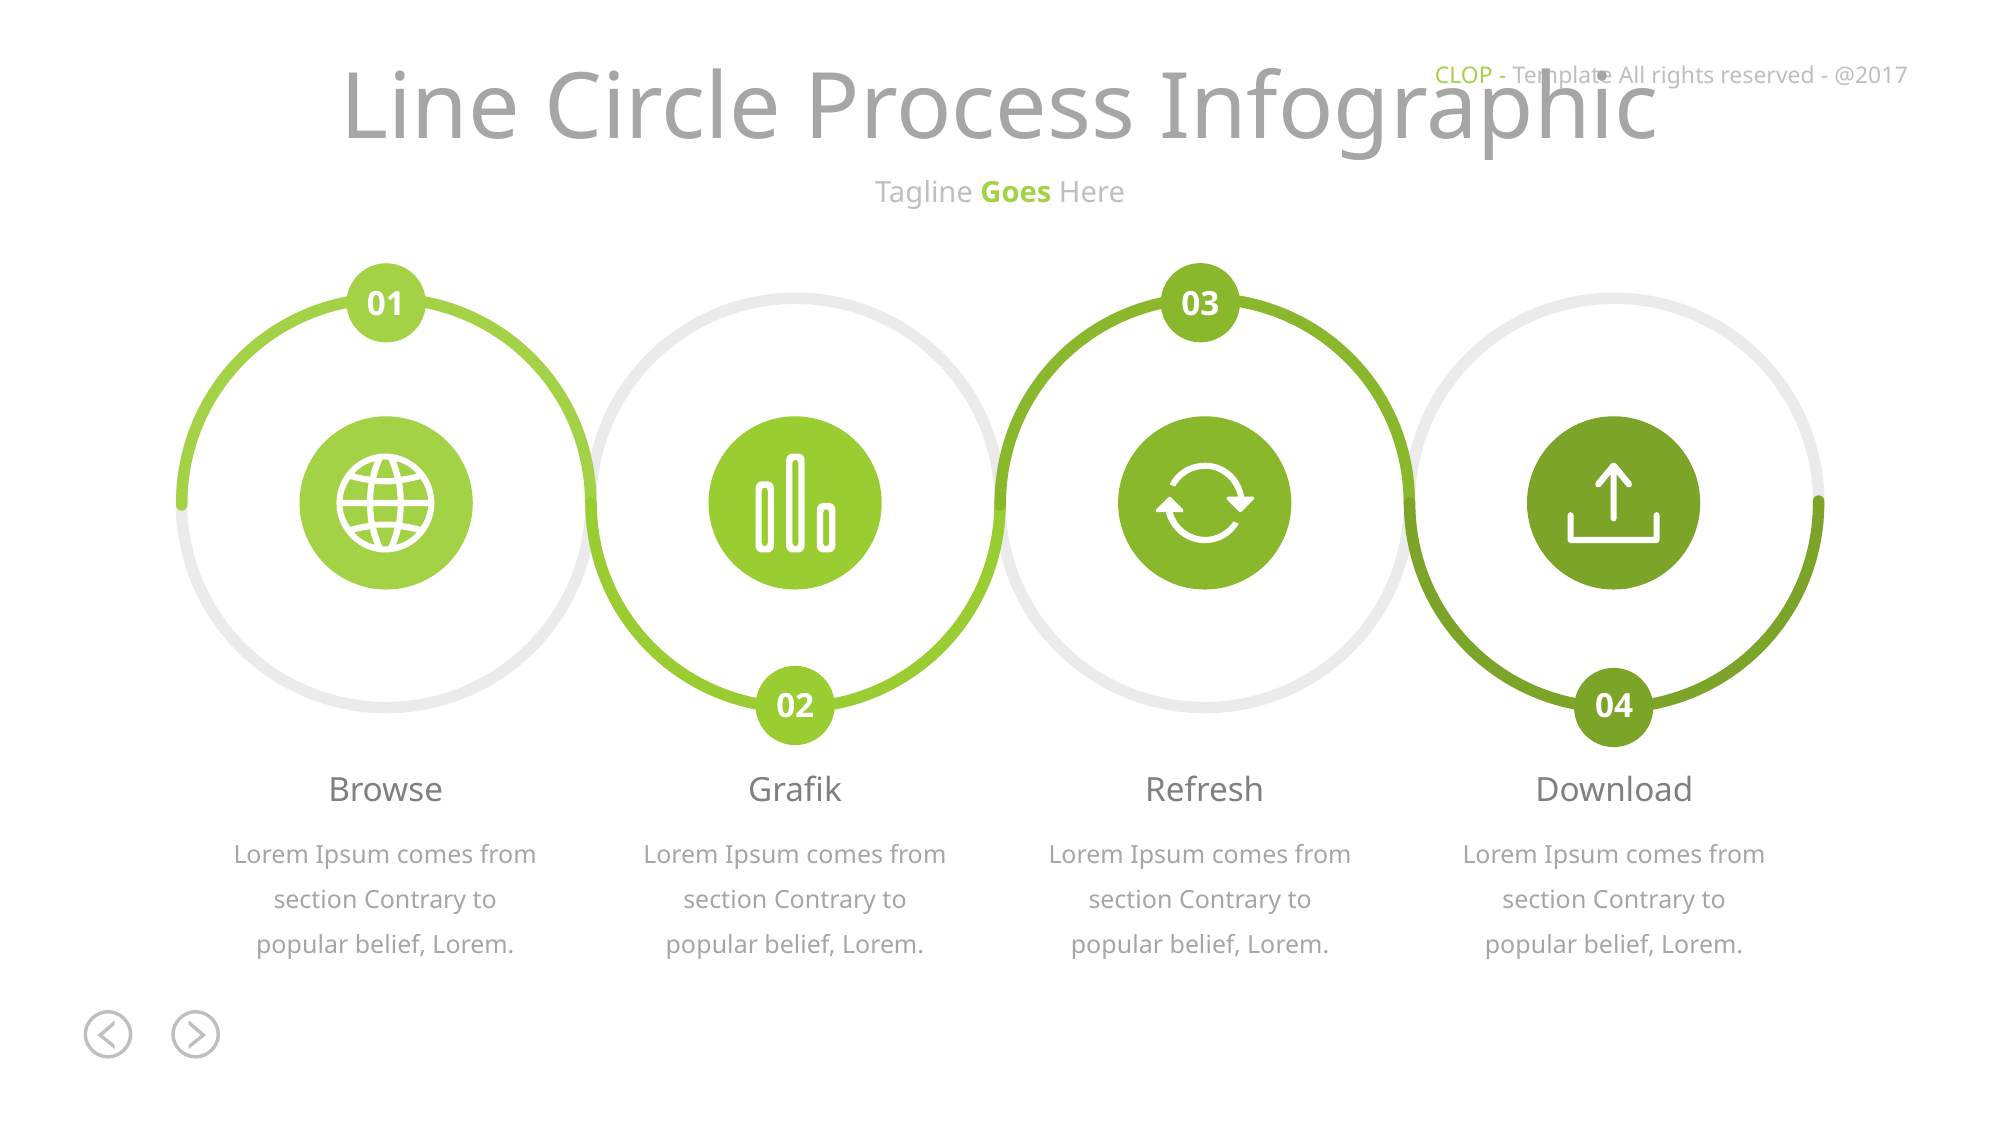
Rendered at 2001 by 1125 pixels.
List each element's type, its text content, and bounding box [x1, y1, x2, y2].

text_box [181, 298, 1819, 708]
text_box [1160, 263, 1240, 343]
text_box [1574, 667, 1654, 748]
text_box Lorem Ipsum comes from section Contrary to popular belief, Lorem. [620, 816, 970, 966]
text_box Refresh [1130, 760, 1280, 816]
text_box Lorem Ipsum comes from section Contrary to popular belief, Lorem. [1026, 816, 1375, 966]
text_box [299, 416, 473, 590]
text_box Download [1520, 760, 1709, 816]
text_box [755, 665, 835, 746]
text_box Lorem Ipsum comes from section Contrary to popular belief, Lorem. [1440, 816, 1789, 966]
text_box Line Circle Process Infographic [325, 39, 1675, 165]
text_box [1118, 416, 1292, 590]
text_box Browse [313, 760, 459, 816]
text_box Lorem Ipsum comes from section Contrary to popular belief, Lorem. [211, 816, 560, 966]
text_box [708, 416, 882, 590]
text_box Tagline Goes Here [860, 165, 1140, 216]
text_box Grafik [733, 760, 857, 816]
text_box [346, 263, 426, 343]
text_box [1526, 416, 1701, 590]
